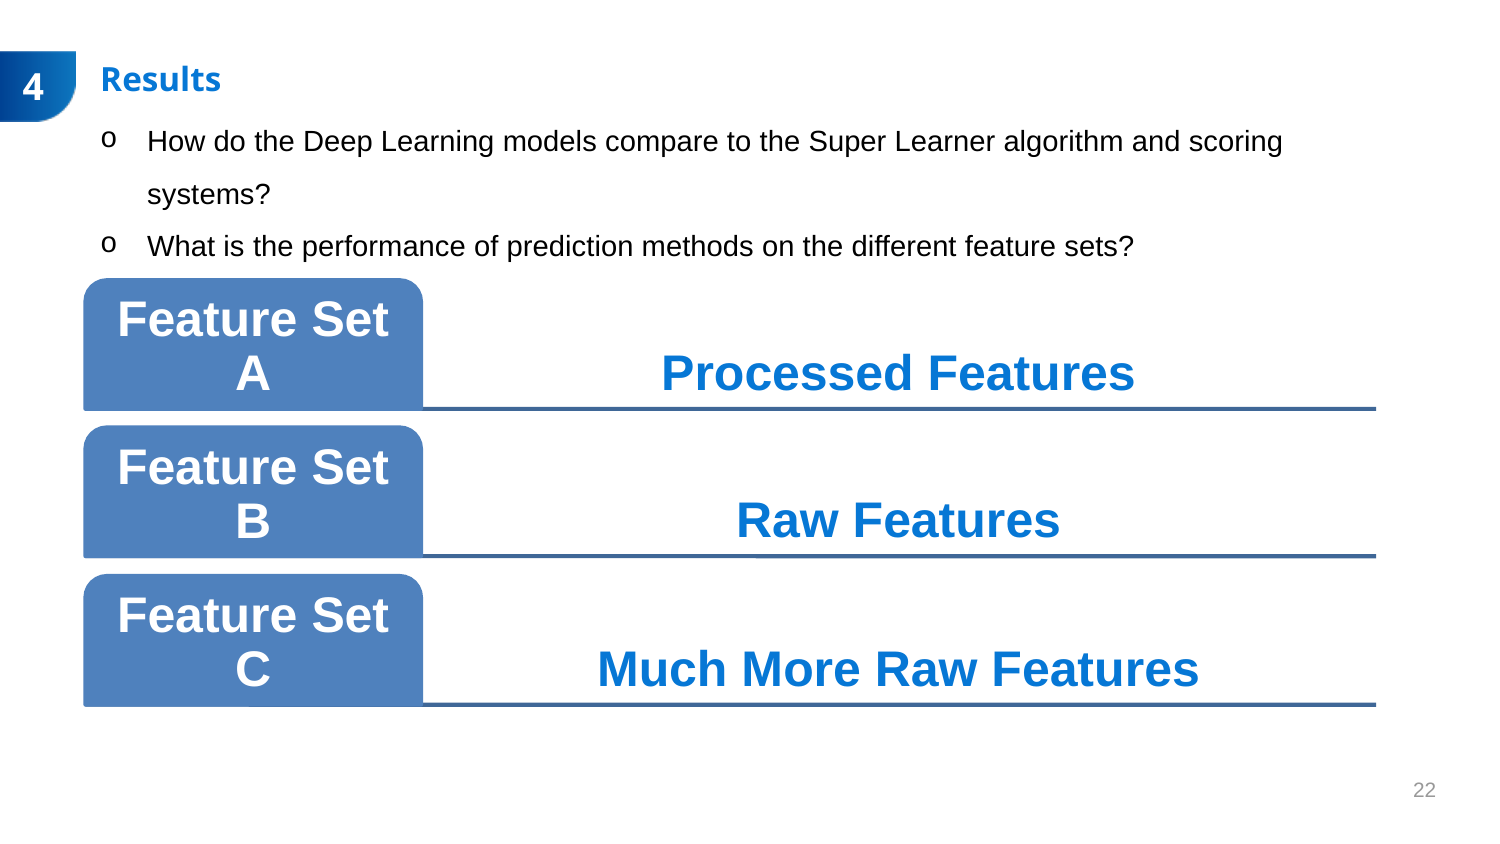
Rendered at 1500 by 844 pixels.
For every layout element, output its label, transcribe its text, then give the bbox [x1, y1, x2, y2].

text_box Results [85, 50, 1184, 97]
text_box How do the Deep Learning models compare to the Super Learner algorithm and scoring systems? What is the performance of prediction methods on the different feature sets? [85, 97, 1397, 270]
picture [0, 51, 77, 123]
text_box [85, 279, 1377, 718]
